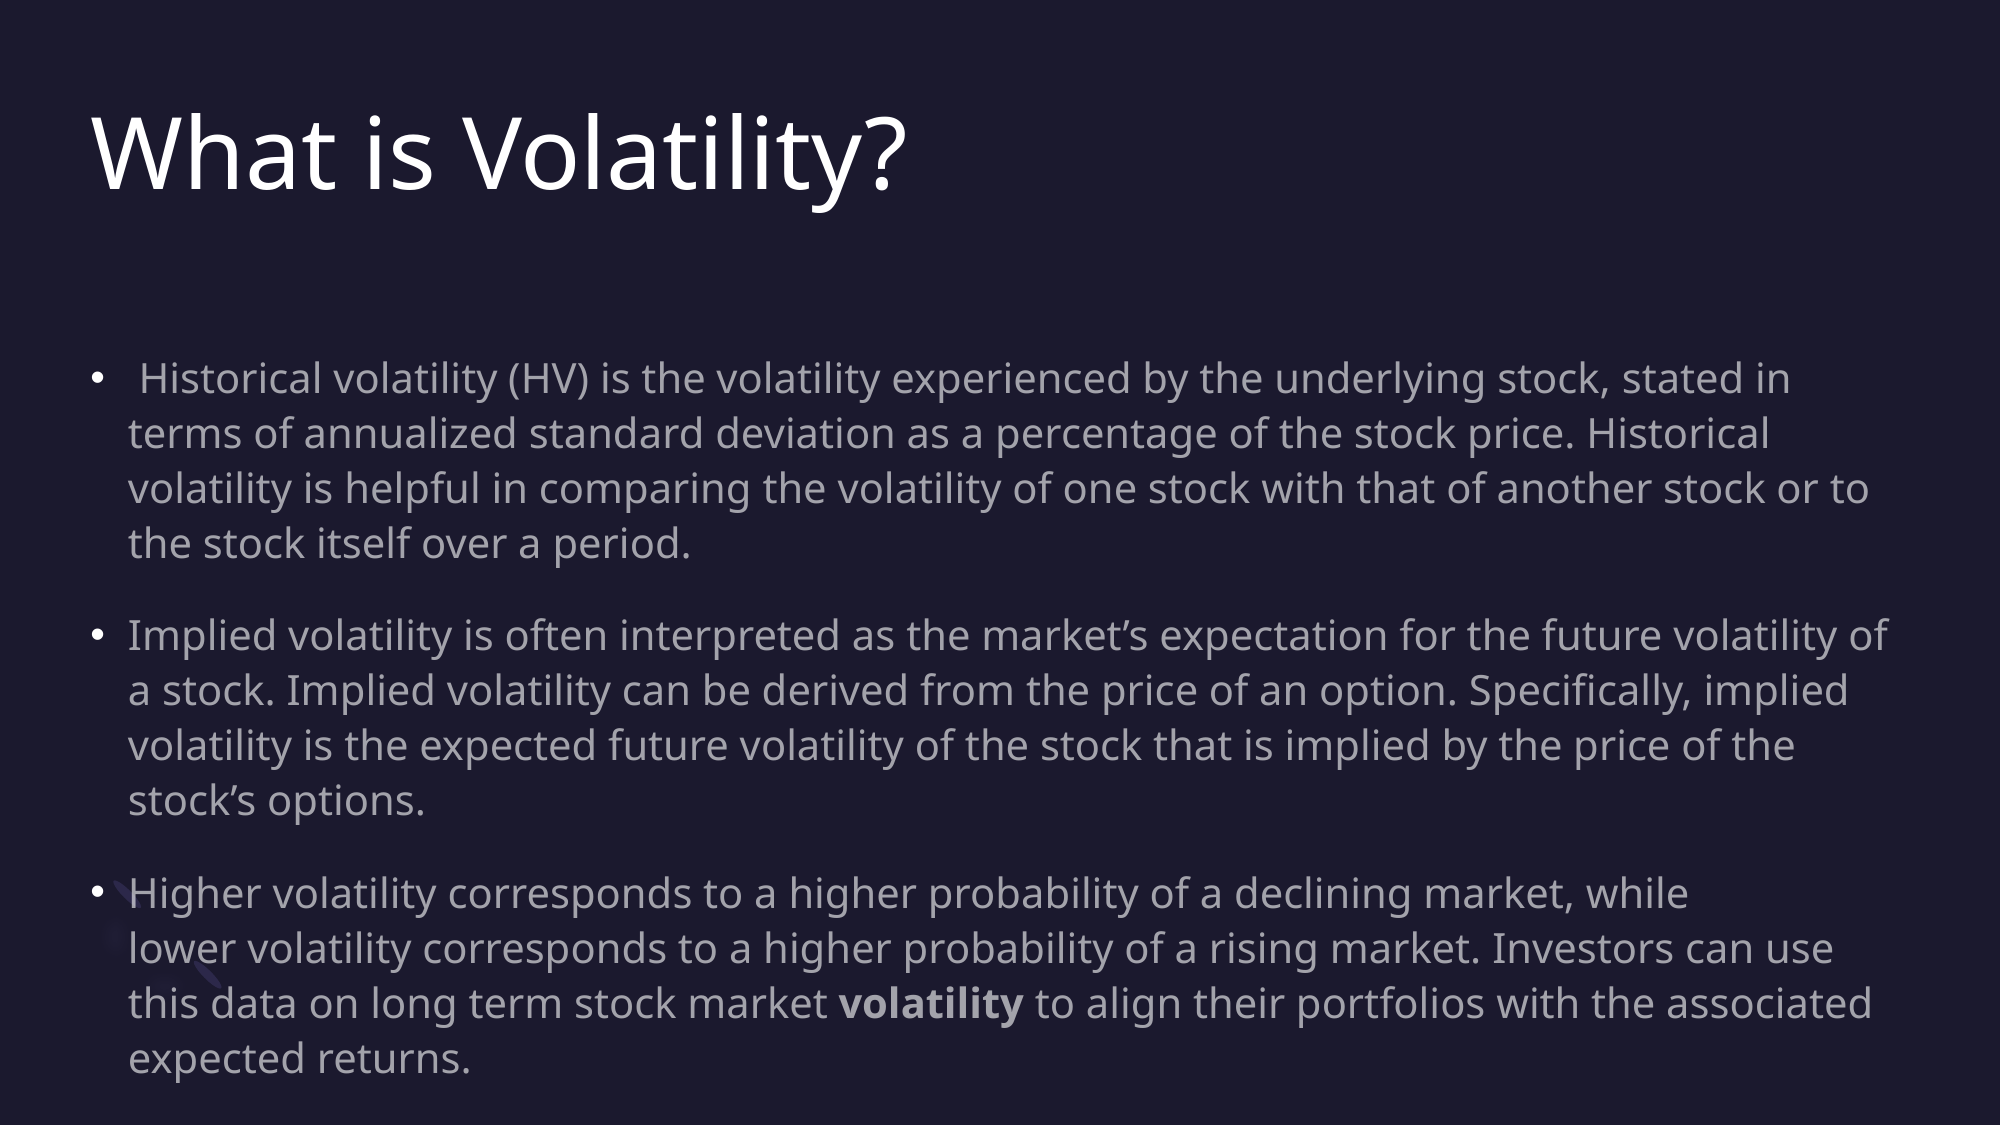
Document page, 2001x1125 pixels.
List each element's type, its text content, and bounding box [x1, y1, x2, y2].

list Historical volatility (HV) is the volatility experienced by the underlying stock, stated in terms of annualized standard deviation as a percentage of the stock price. Historical volatility is helpful in comparing the volatility of one stock with that of another stock or to the stock itself over a period. Implied volatility is often interpreted as the market’s expectation for the future volatility of a stock. Implied volatility can be derived from the price of an option. Specifically, implied volatility is the expected future volatility of the stock that is implied by the price of the stock’s options. Higher volatility corresponds to a higher probability of a declining market, while lower volatility corresponds to a higher probability of a rising market. Investors can use this data on long term stock market volatility to align their portfolios with the associated expected returns. [90, 346, 1910, 1000]
title What is Volatility? [90, 90, 1910, 309]
